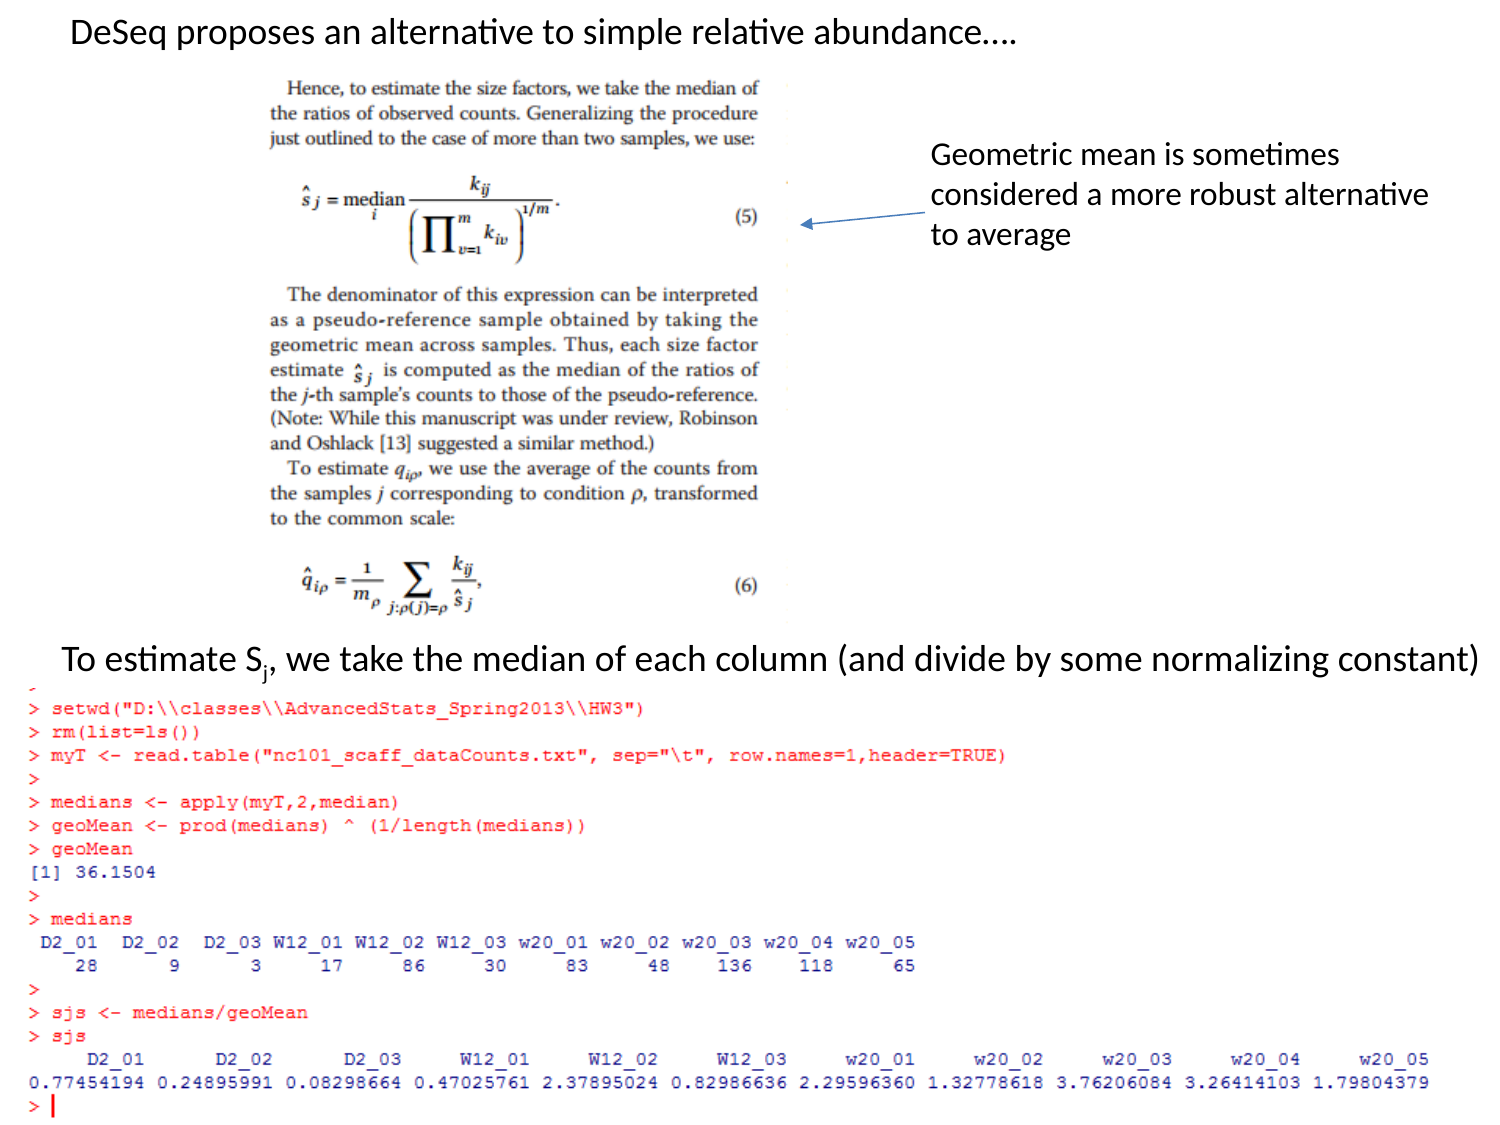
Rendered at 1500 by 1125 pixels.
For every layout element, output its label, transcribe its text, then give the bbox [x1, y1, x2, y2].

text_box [799, 212, 926, 226]
picture [237, 51, 788, 629]
text_box DeSeq proposes an alternative to simple relative abundance…. [55, 0, 1035, 60]
picture [24, 688, 1451, 1125]
text_box Geometric mean is sometimes considered a more robust alternative to average [915, 124, 1445, 260]
text_box To estimate Sj, we take the median of each column (and divide by some normalizing constant) [46, 626, 1500, 693]
